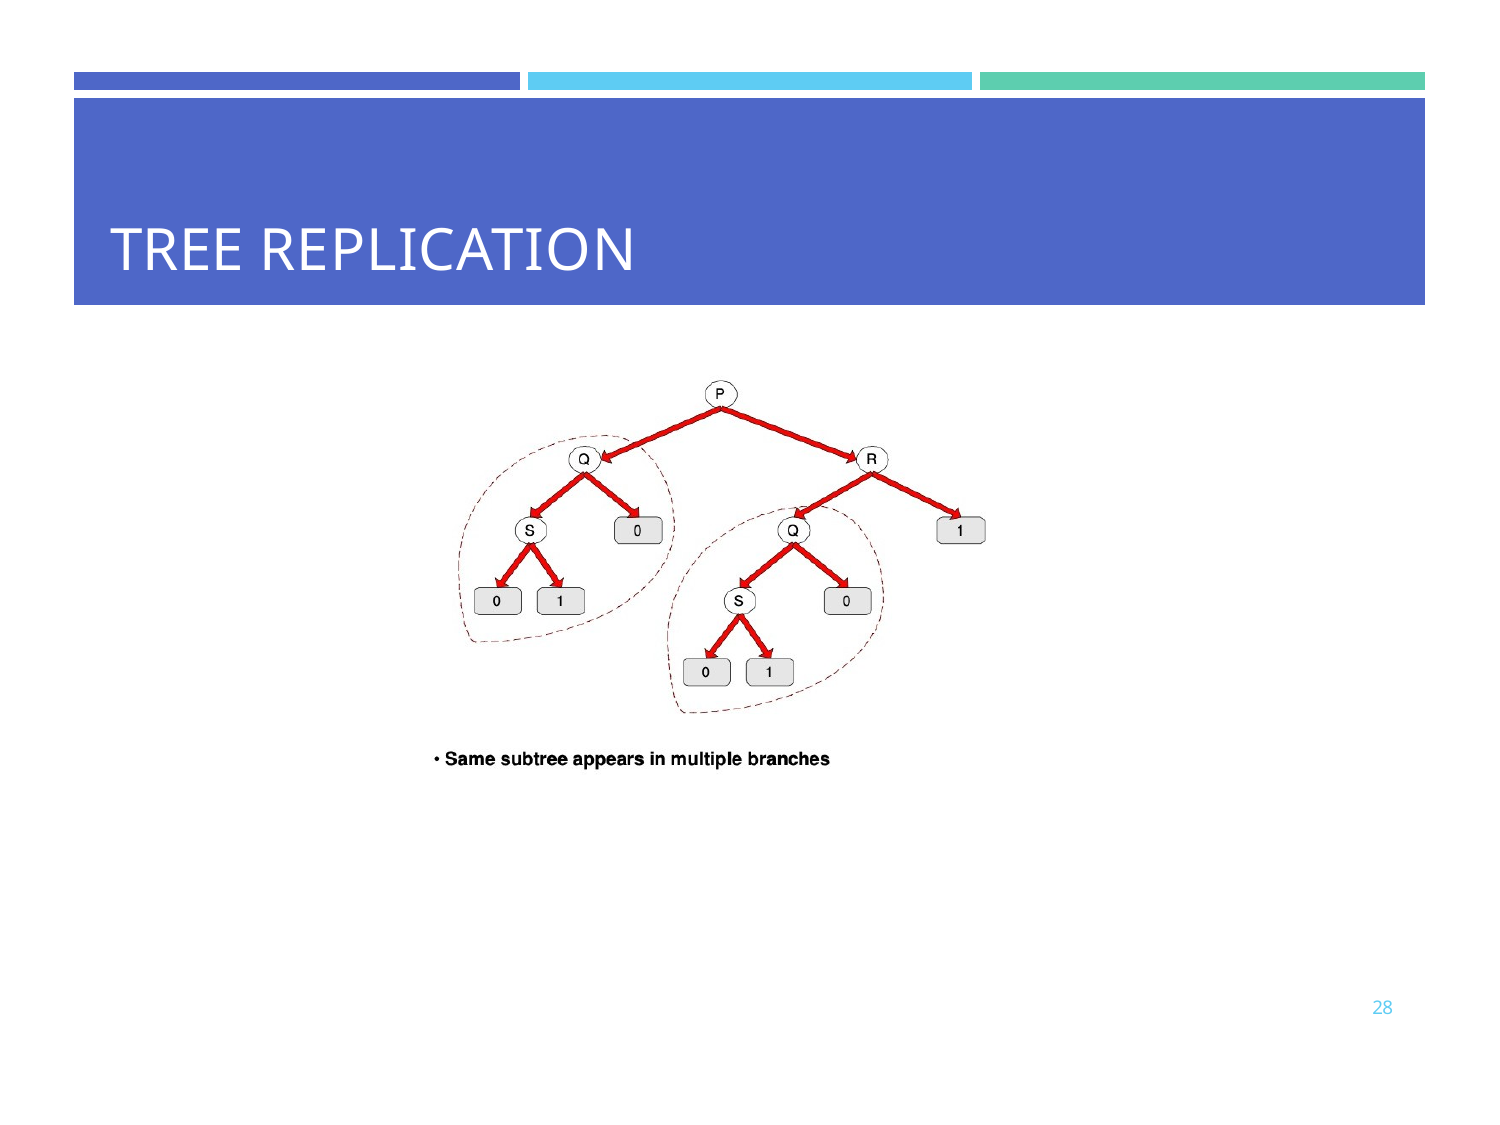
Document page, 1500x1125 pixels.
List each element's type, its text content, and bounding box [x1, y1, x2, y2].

picture [430, 375, 986, 775]
table_header [980, 72, 1425, 90]
table_header [528, 72, 972, 90]
slide_number 28 [1365, 995, 1400, 1125]
table_header [74, 72, 520, 90]
table_cell TREE REPLICATION [74, 98, 1425, 305]
